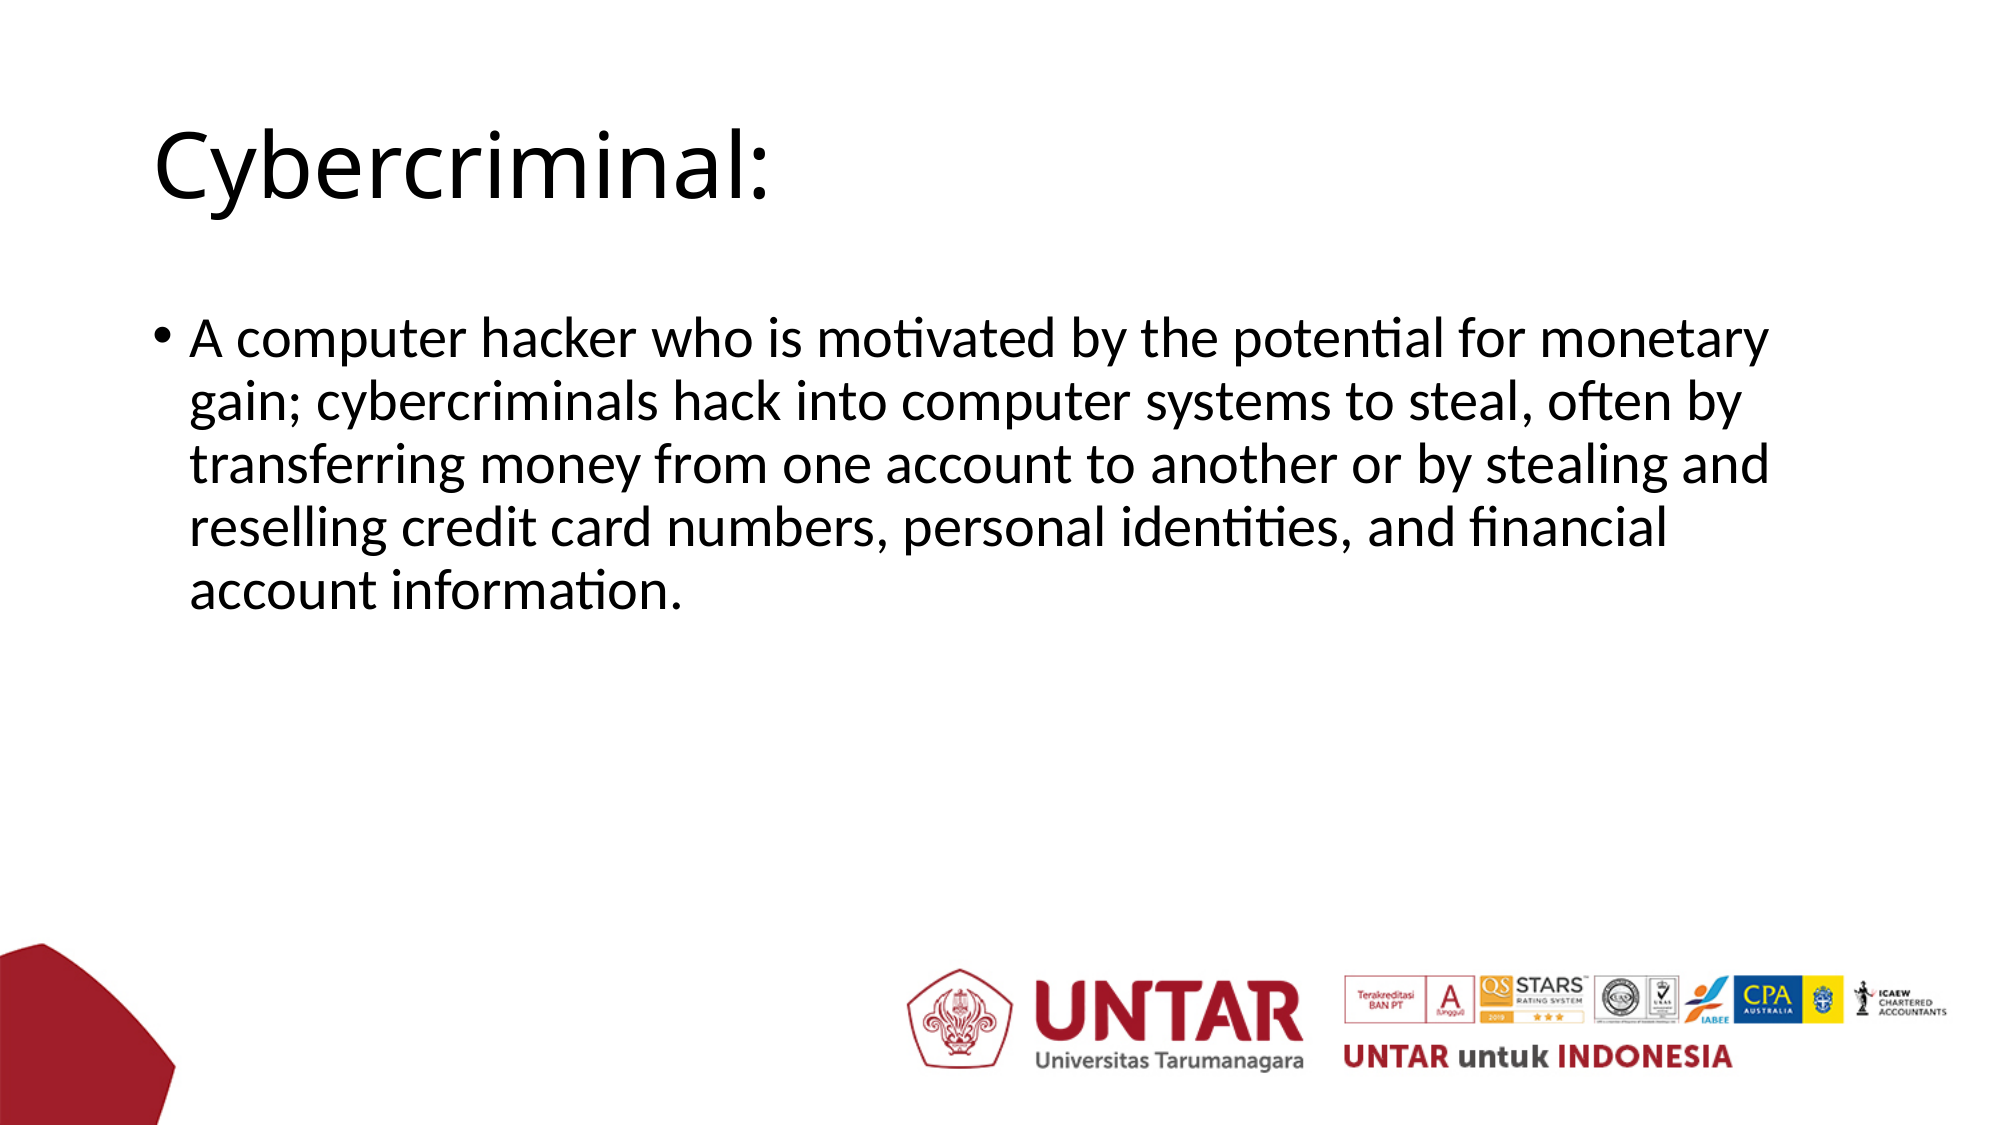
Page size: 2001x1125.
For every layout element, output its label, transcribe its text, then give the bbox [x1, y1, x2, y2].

picture [0, 0, 2001, 1125]
title Cybercriminal: [137, 59, 1863, 278]
list A computer hacker who is motivated by the potential for monetary gain; cybercriminals hack into computer systems to steal, often by transferring money from one account to another or by stealing and reselling credit card numbers, personal identities, and financial account information. [137, 299, 1863, 1014]
